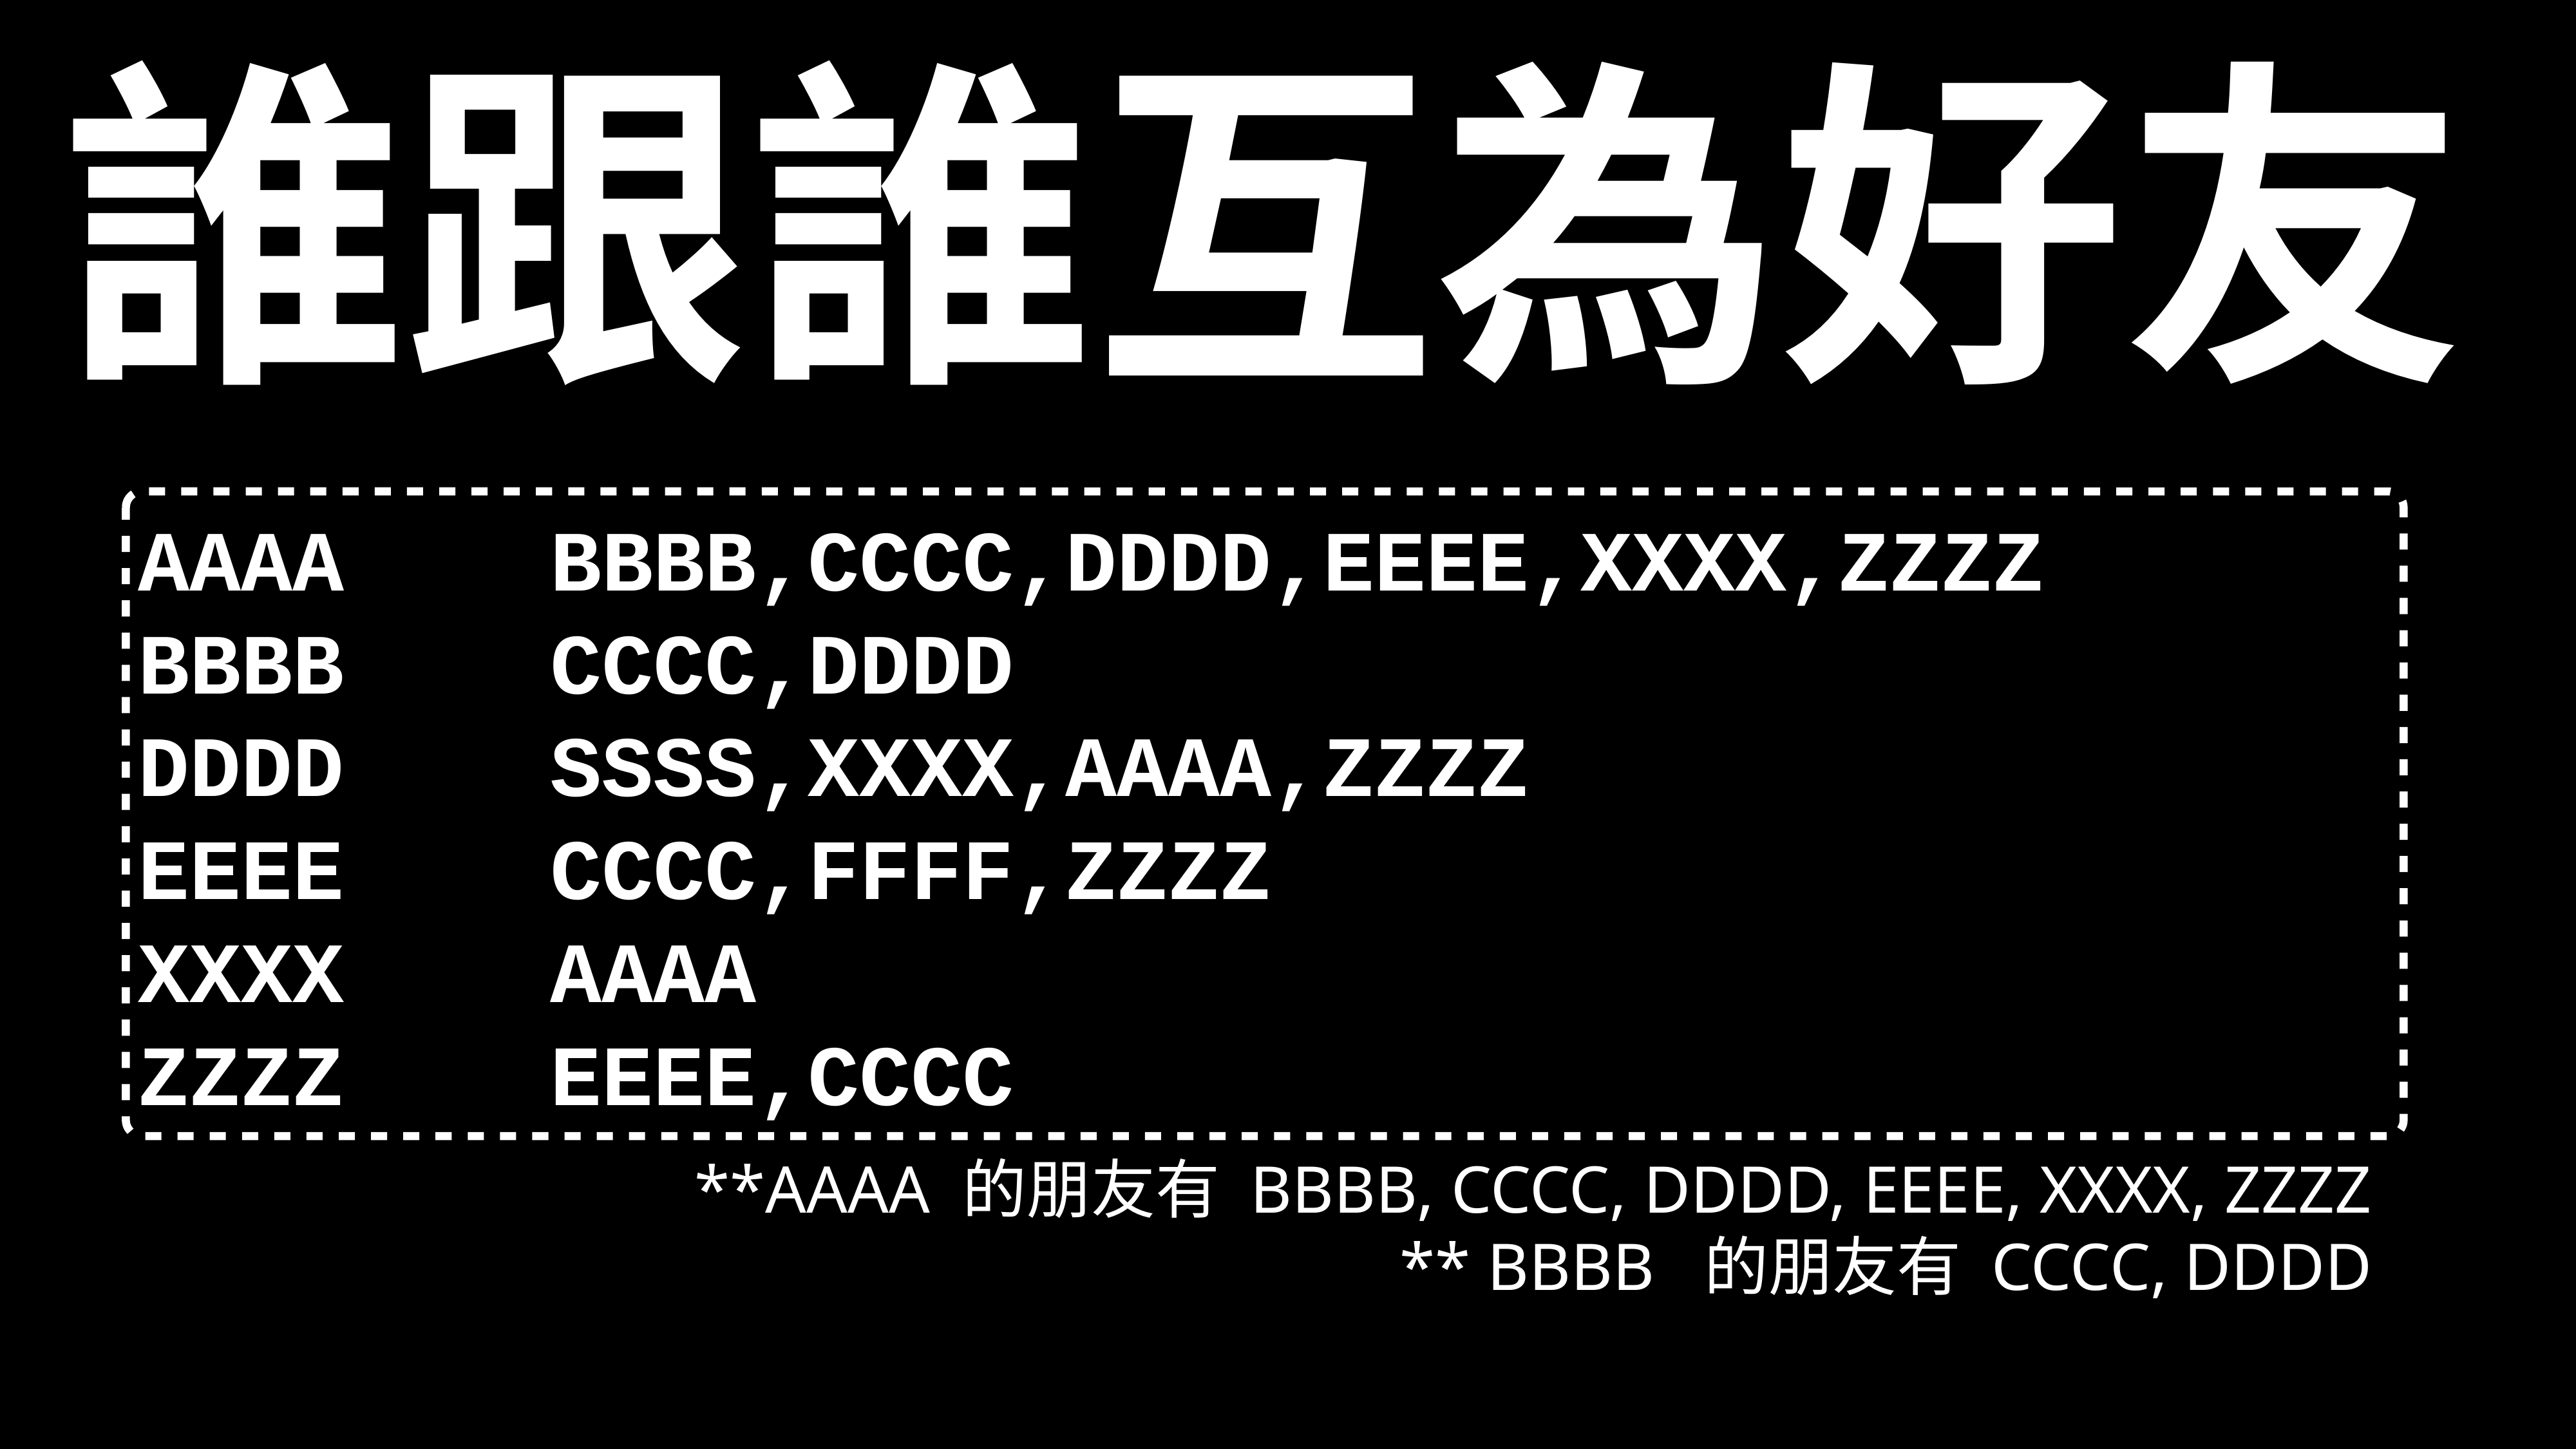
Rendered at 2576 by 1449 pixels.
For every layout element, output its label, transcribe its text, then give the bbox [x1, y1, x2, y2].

text_box **AAAA 的朋友有 BBBB, CCCC, DDDD, EEEE, XXXX, ZZZZ ** BBBB 的朋友有 CCCC, DDDD [687, 1141, 2380, 1311]
text_box AAAA BBBB,CCCC,DDDD,EEEE,XXXX,ZZZZ BBBB CCCC,DDDD DDDD SSSS,XXXX,AAAA,ZZZZ EEEE CCCC,FFFF,ZZZZ XXXX AAAA ZZZZ EEEE,CCCC [126, 491, 2404, 1137]
text_box 誰跟誰互為好友 [55, 3, 2475, 430]
